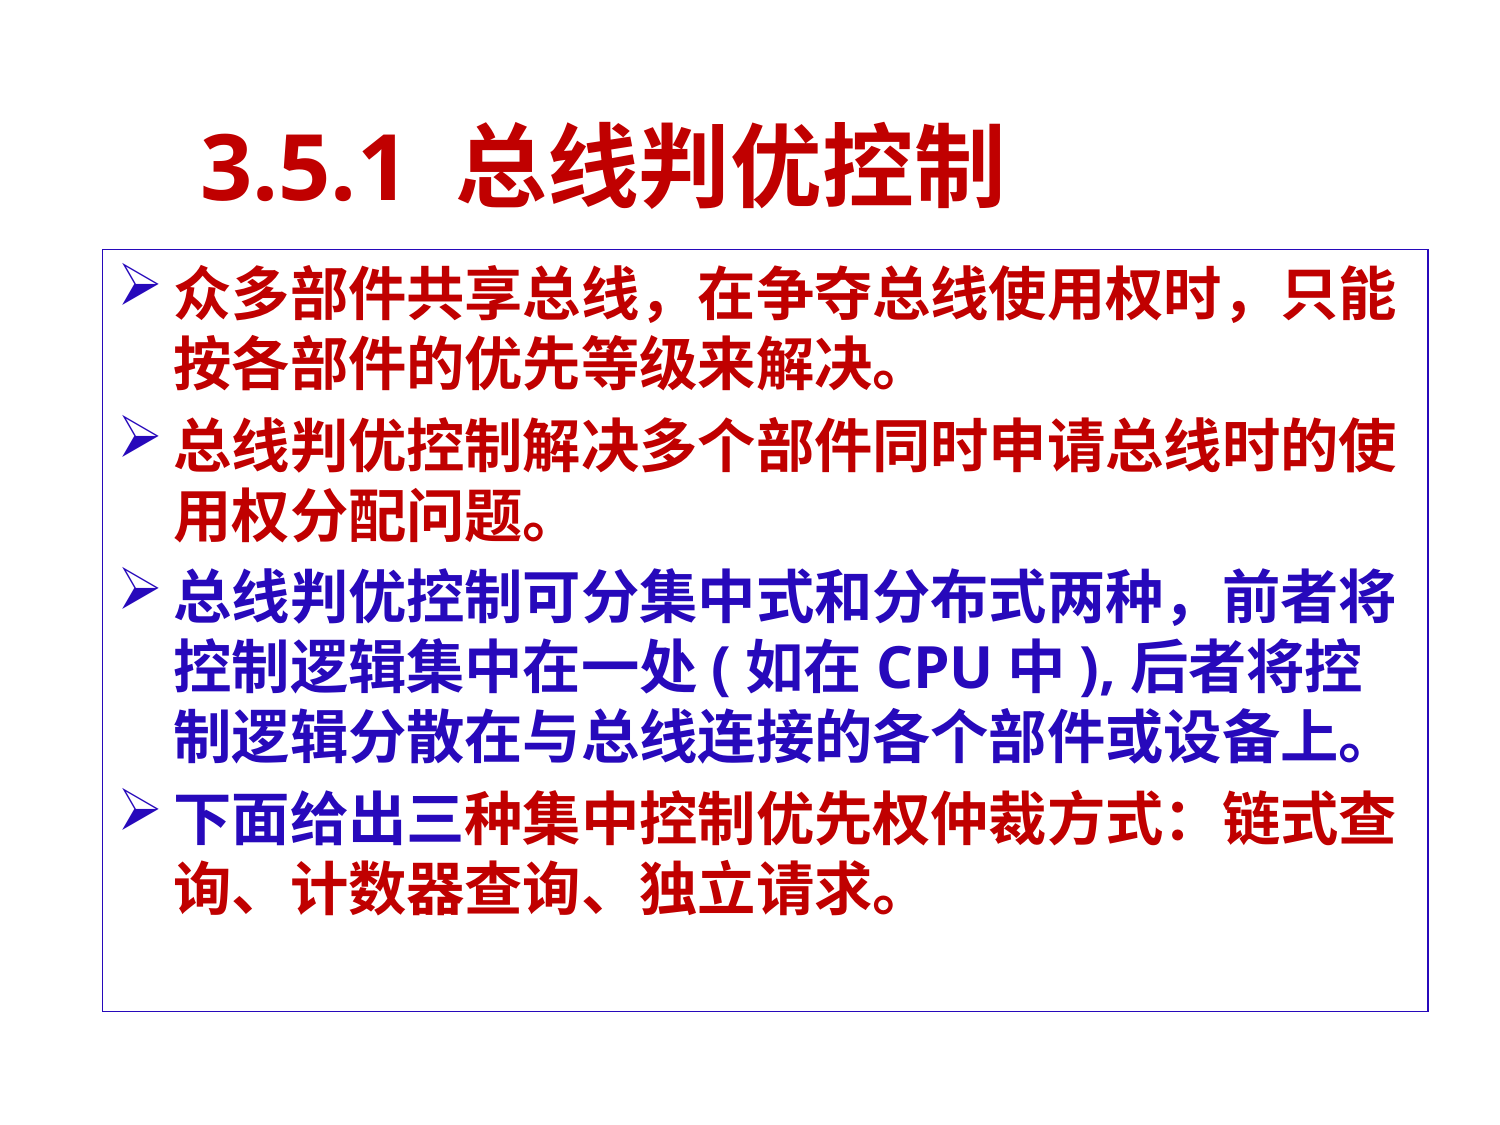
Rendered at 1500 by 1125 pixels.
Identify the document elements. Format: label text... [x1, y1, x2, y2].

list 众多部件共享总线，在争夺总线使用权时，只能按各部件的优先等级来解决。 总线判优控制解决多个部件同时申请总线时的使用权分配问题。 总线判优控制可分集中式和分布式两种，前者将控制逻辑集中在一处(如在CPU中),后者将控制逻辑分散在与总线连接的各个部件或设备上。 下面给出三种集中控制优先权仲裁方式：链式查询、计数器查询、独立请求。 [102, 249, 1429, 1012]
title 3.5.1 总线判优控制 [184, 100, 1448, 227]
